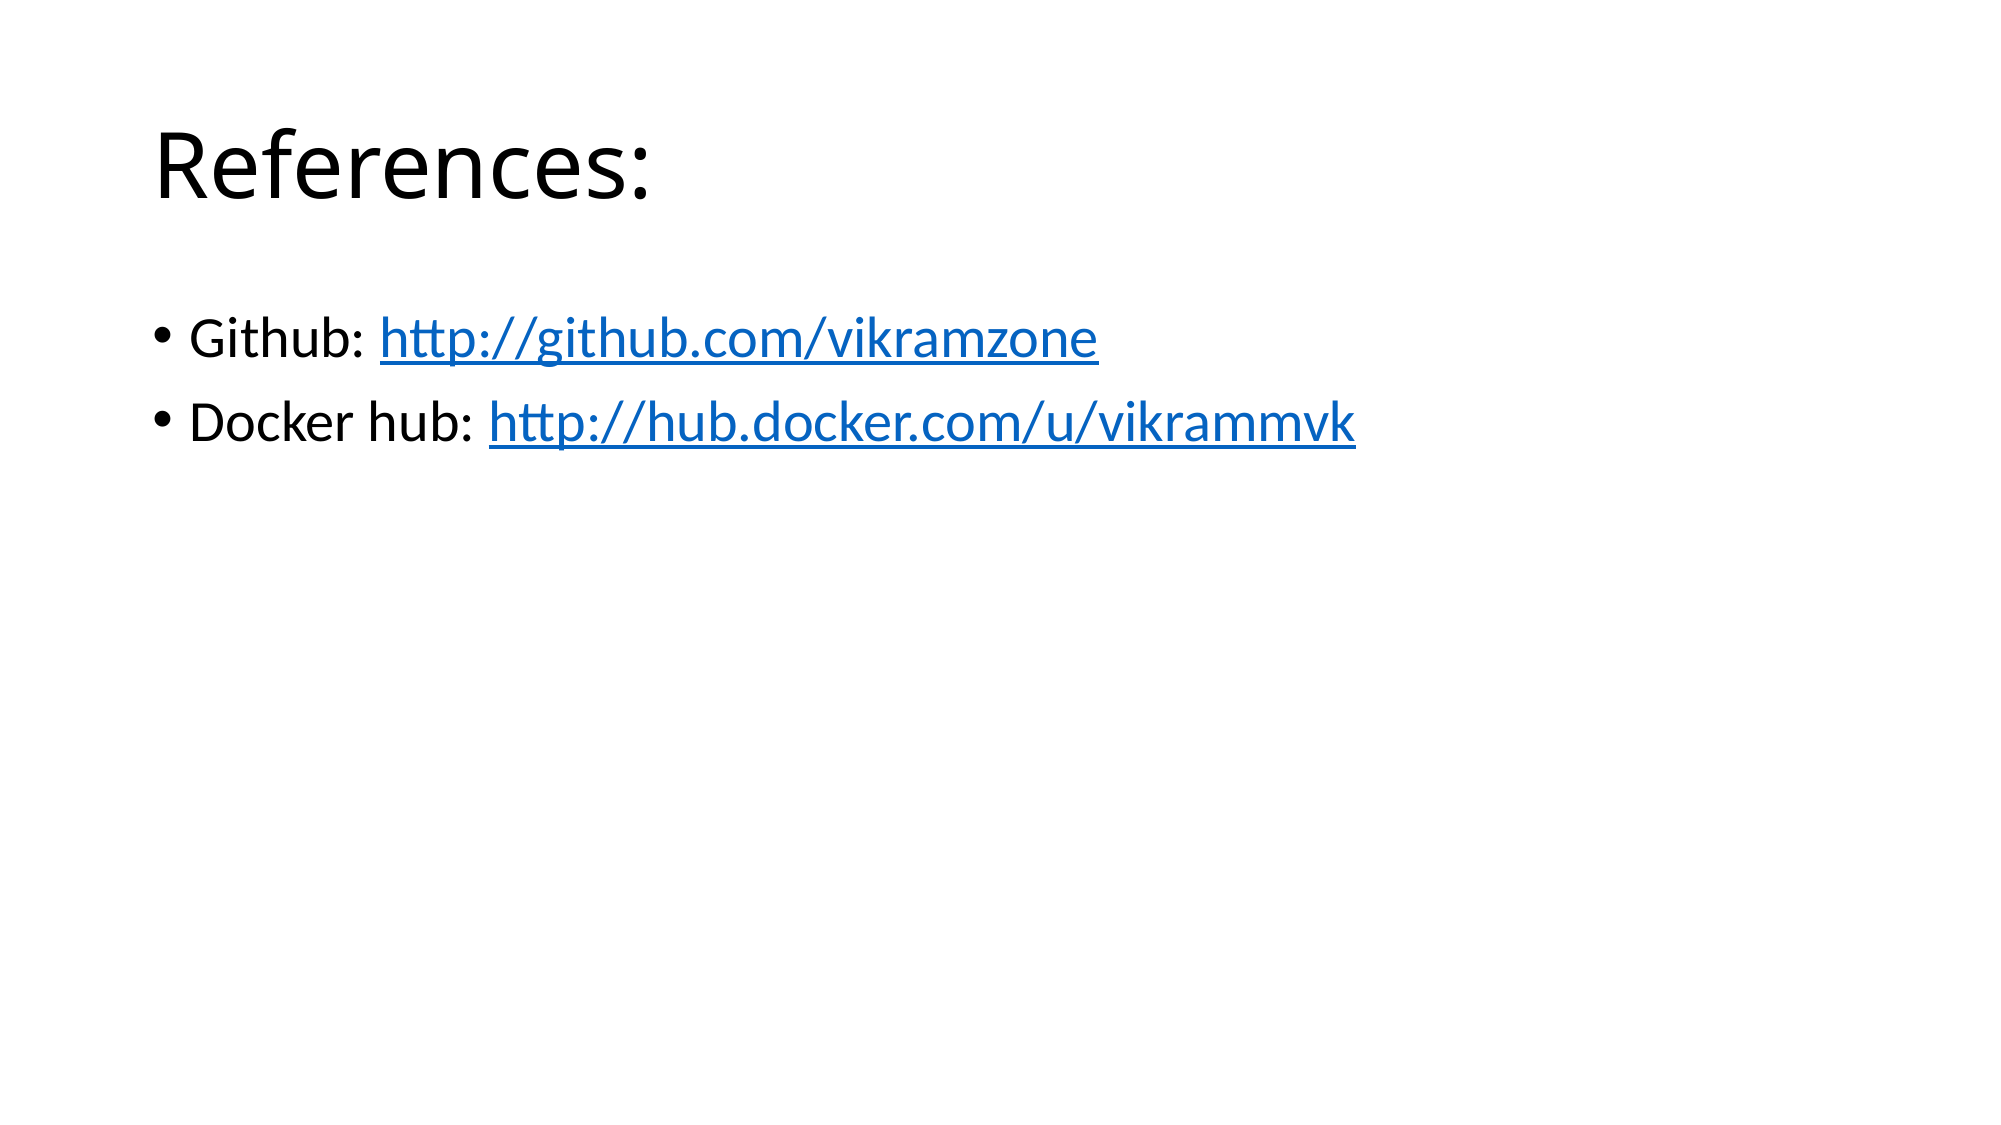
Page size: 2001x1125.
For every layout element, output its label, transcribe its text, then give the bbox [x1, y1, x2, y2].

title References: [137, 59, 1863, 278]
list Github: http://github.com/vikramzone Docker hub: http://hub.docker.com/u/vikrammvk [137, 299, 1863, 1014]
